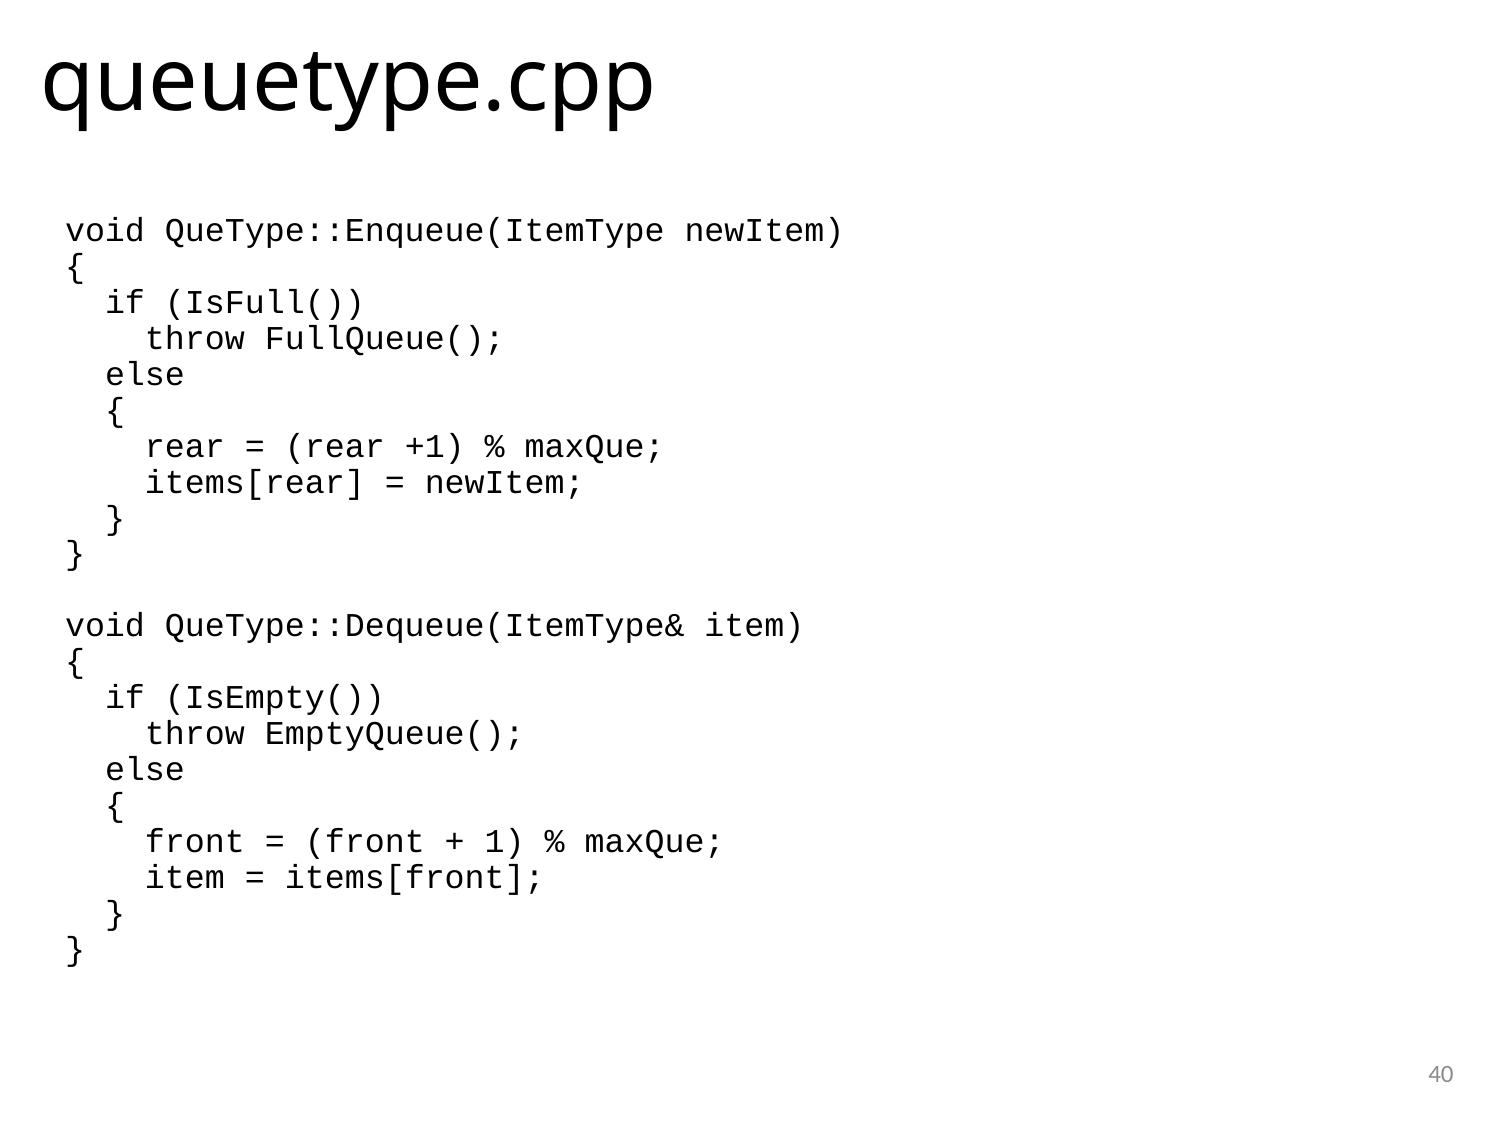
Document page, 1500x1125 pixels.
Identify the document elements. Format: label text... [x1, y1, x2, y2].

slide_number 40 [1131, 1042, 1469, 1103]
title queuetype.cpp [25, 26, 1469, 138]
list void QueType::Enqueue(ItemType newItem) { if (IsFull()) throw FullQueue(); else { rear = (rear +1) % maxQue; items[rear] = newItem; } } void QueType::Dequeue(ItemType& item) { if (IsEmpty()) throw EmptyQueue(); else { front = (front + 1) % maxQue; item = items[front]; } } [50, 205, 1025, 992]
